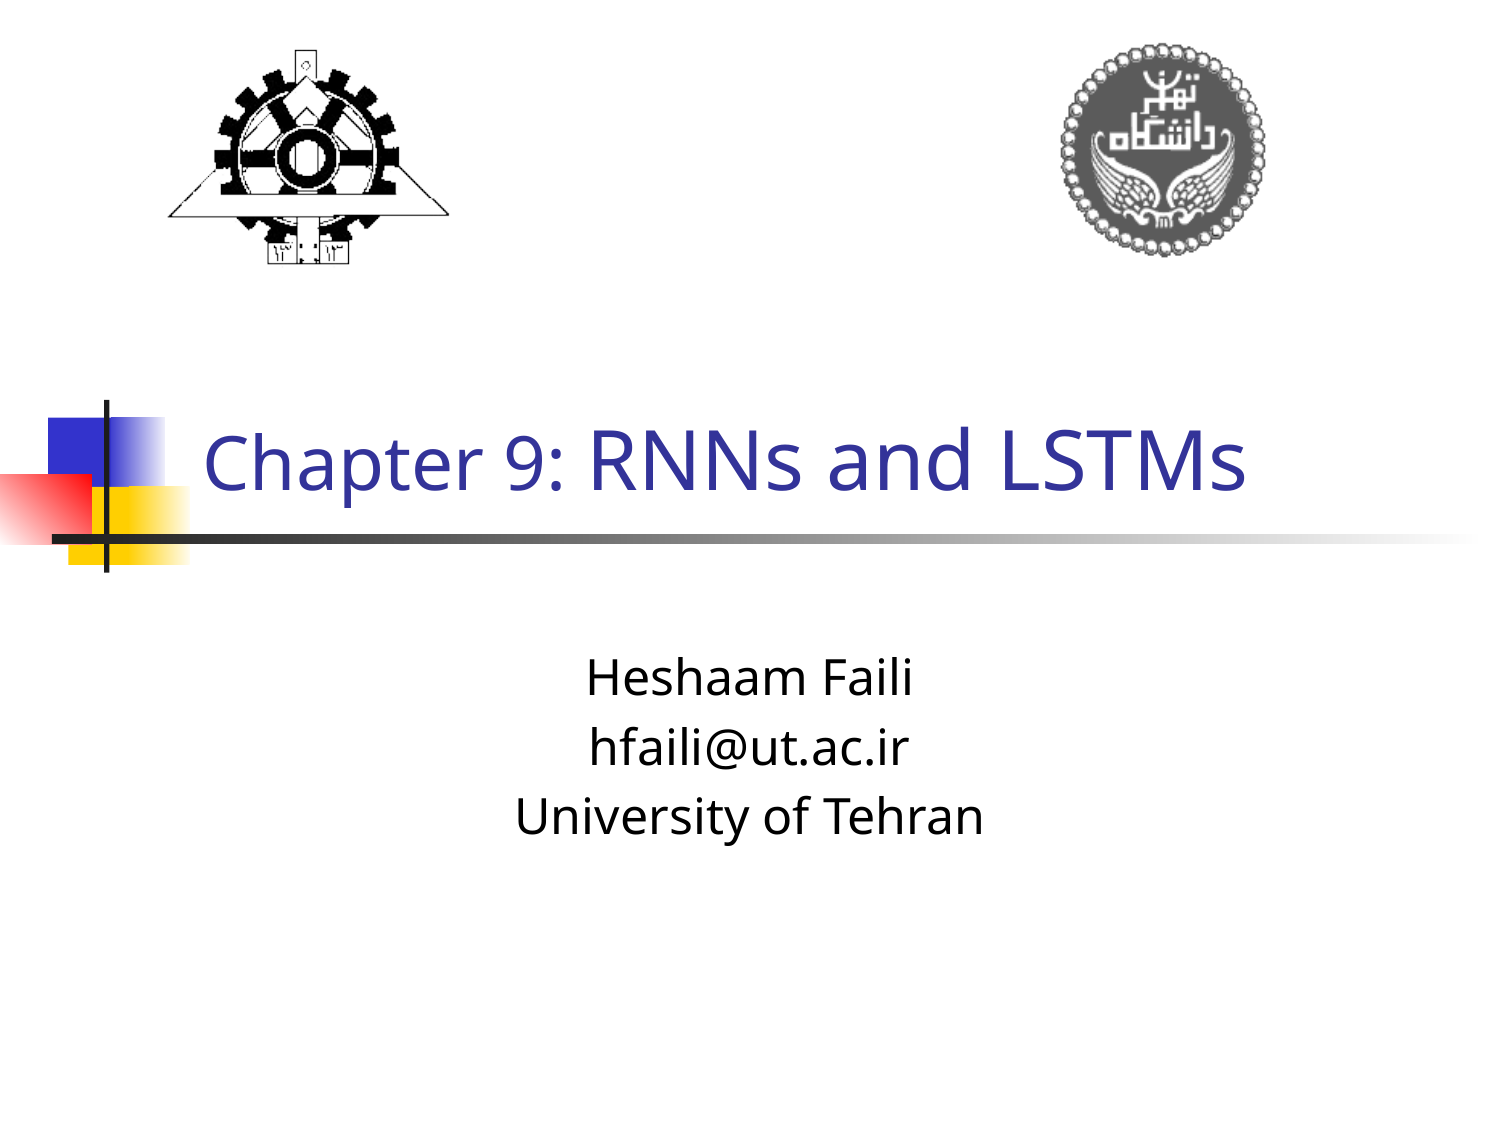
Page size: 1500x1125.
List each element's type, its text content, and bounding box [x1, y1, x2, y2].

subtitle Heshaam Faili hfaili@ut.ac.ir University of Tehran [225, 637, 1275, 925]
picture [150, 37, 472, 281]
title Chapter 9: RNNs and LSTMs [187, 275, 1463, 515]
